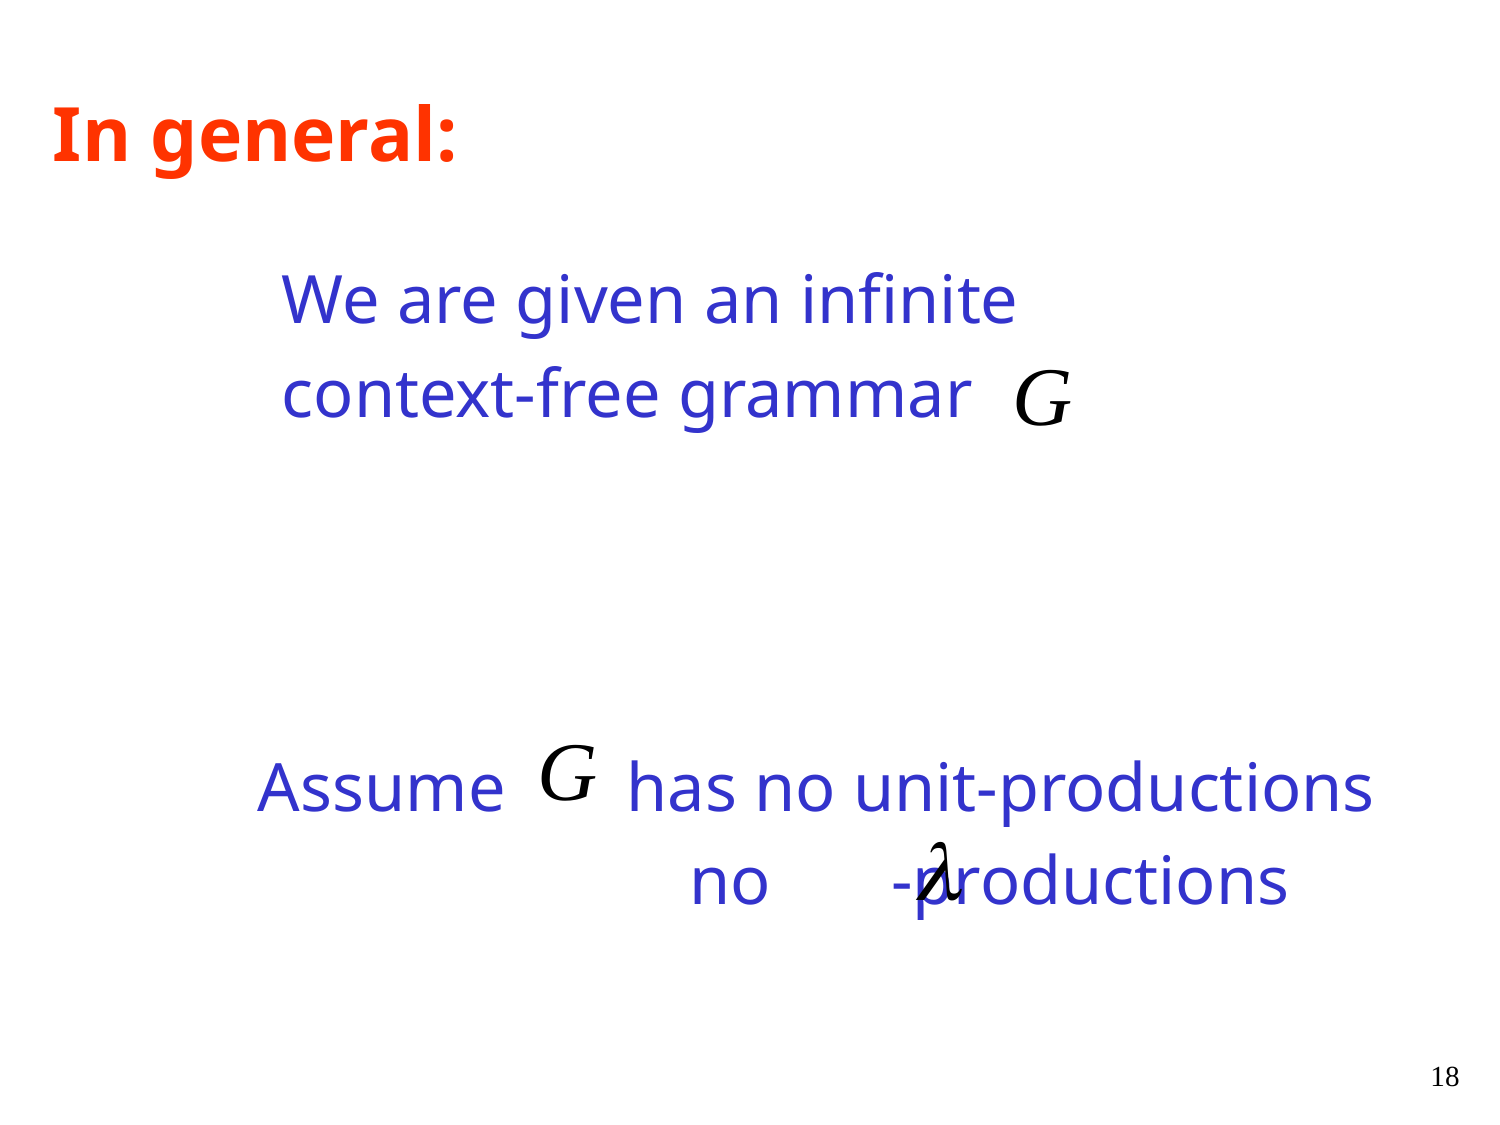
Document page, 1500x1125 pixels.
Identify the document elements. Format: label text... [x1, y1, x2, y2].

text_box In general: [38, 79, 474, 185]
text_box Assume has no unit-productions no -productions [243, 737, 1391, 926]
text_box We are given an infinite context-free grammar [266, 249, 1052, 438]
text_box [1012, 362, 1078, 432]
slide_number 18 [1162, 1050, 1475, 1100]
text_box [537, 737, 603, 807]
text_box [912, 837, 967, 907]
